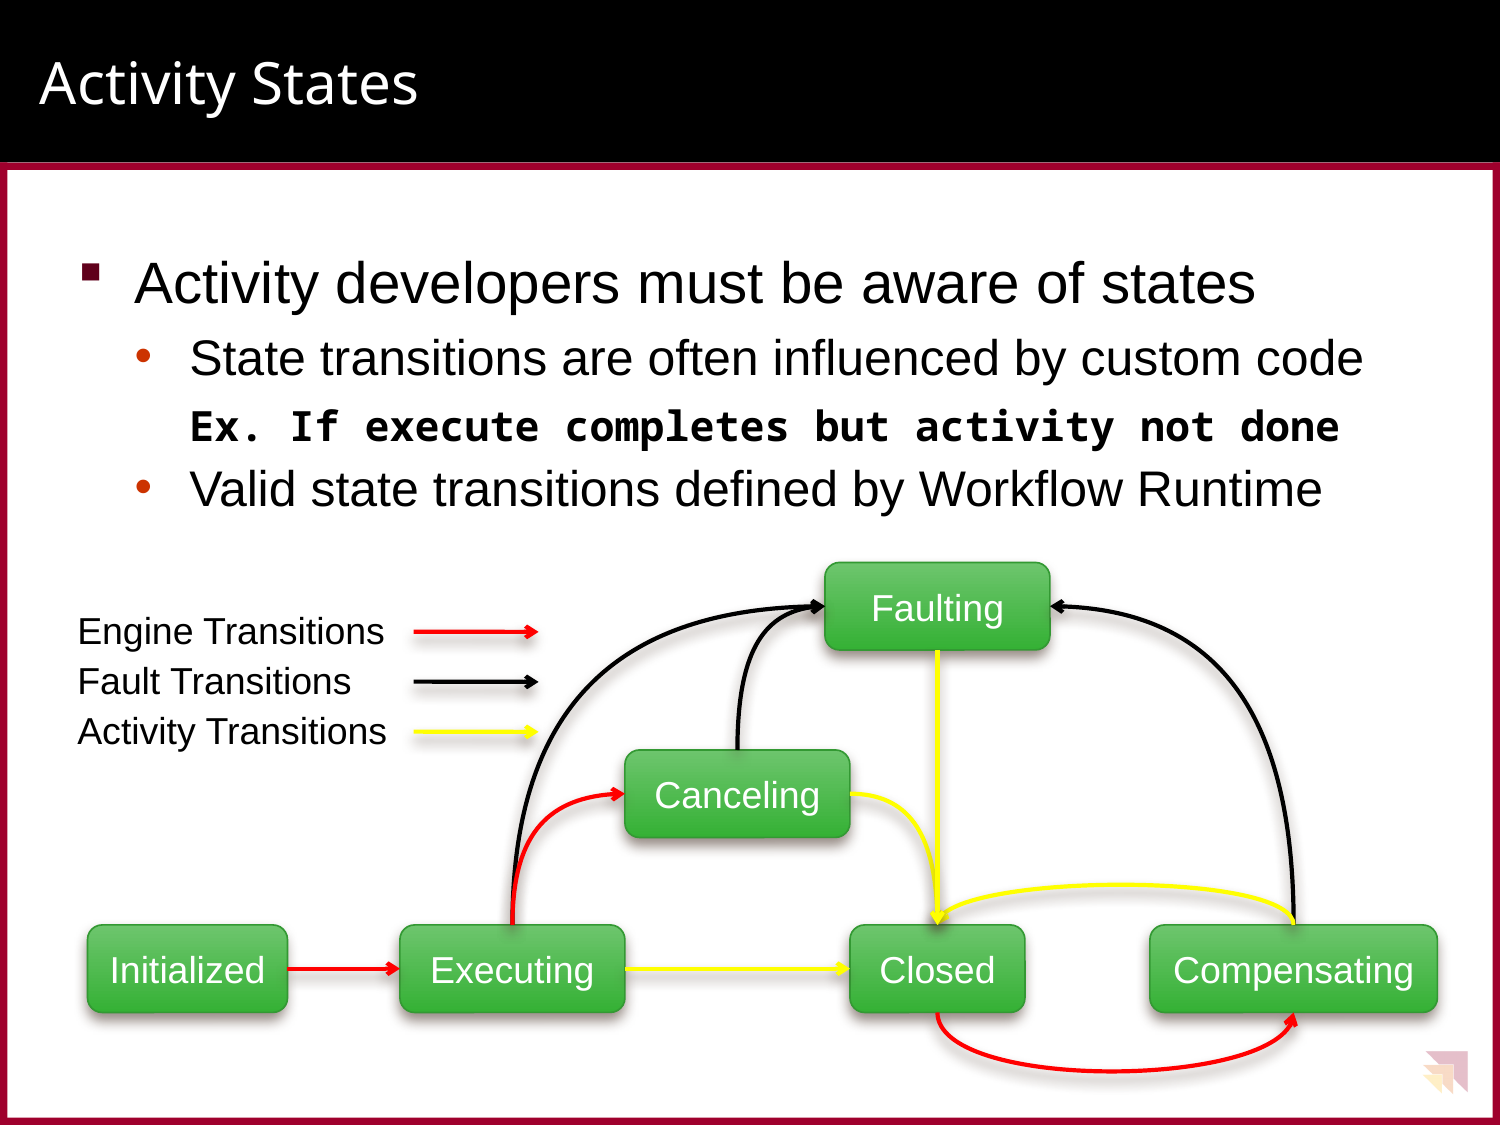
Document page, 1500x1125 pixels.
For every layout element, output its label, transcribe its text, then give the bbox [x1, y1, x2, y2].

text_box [62, 599, 539, 761]
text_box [87, 562, 1438, 1013]
title Activity States [24, 12, 1438, 150]
list Activity developers must be aware of states State transitions are often influenced by custom code Ex. If execute completes but activity not done Valid state transitions defined by Workflow Runtime [62, 237, 1438, 538]
